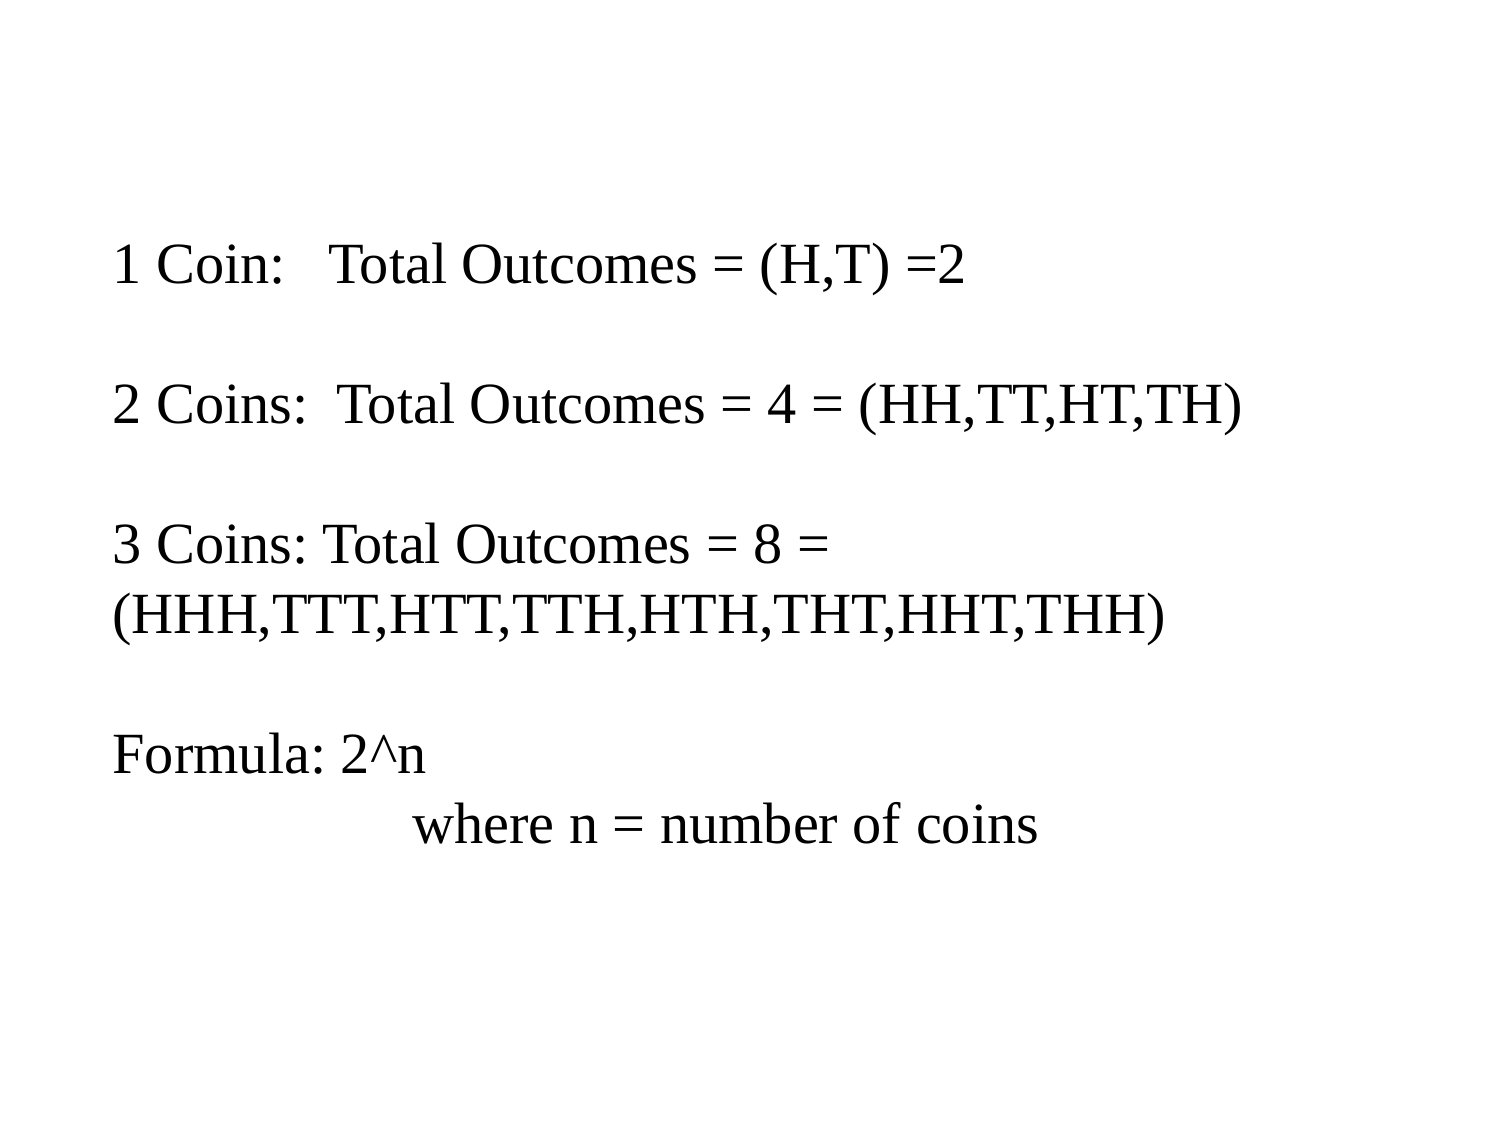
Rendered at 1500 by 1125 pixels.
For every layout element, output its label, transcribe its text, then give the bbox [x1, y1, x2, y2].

title 1 Coin: Total Outcomes = (H,T) =2 2 Coins: Total Outcomes = 4 = (HH,TT,HT,TH) 3 Coins: Total Outcomes = 8 = (HHH,TTT,HTT,TTH,HTH,THT,HHT,THH) Formula: 2^n where n = number of coins [112, 224, 1386, 932]
